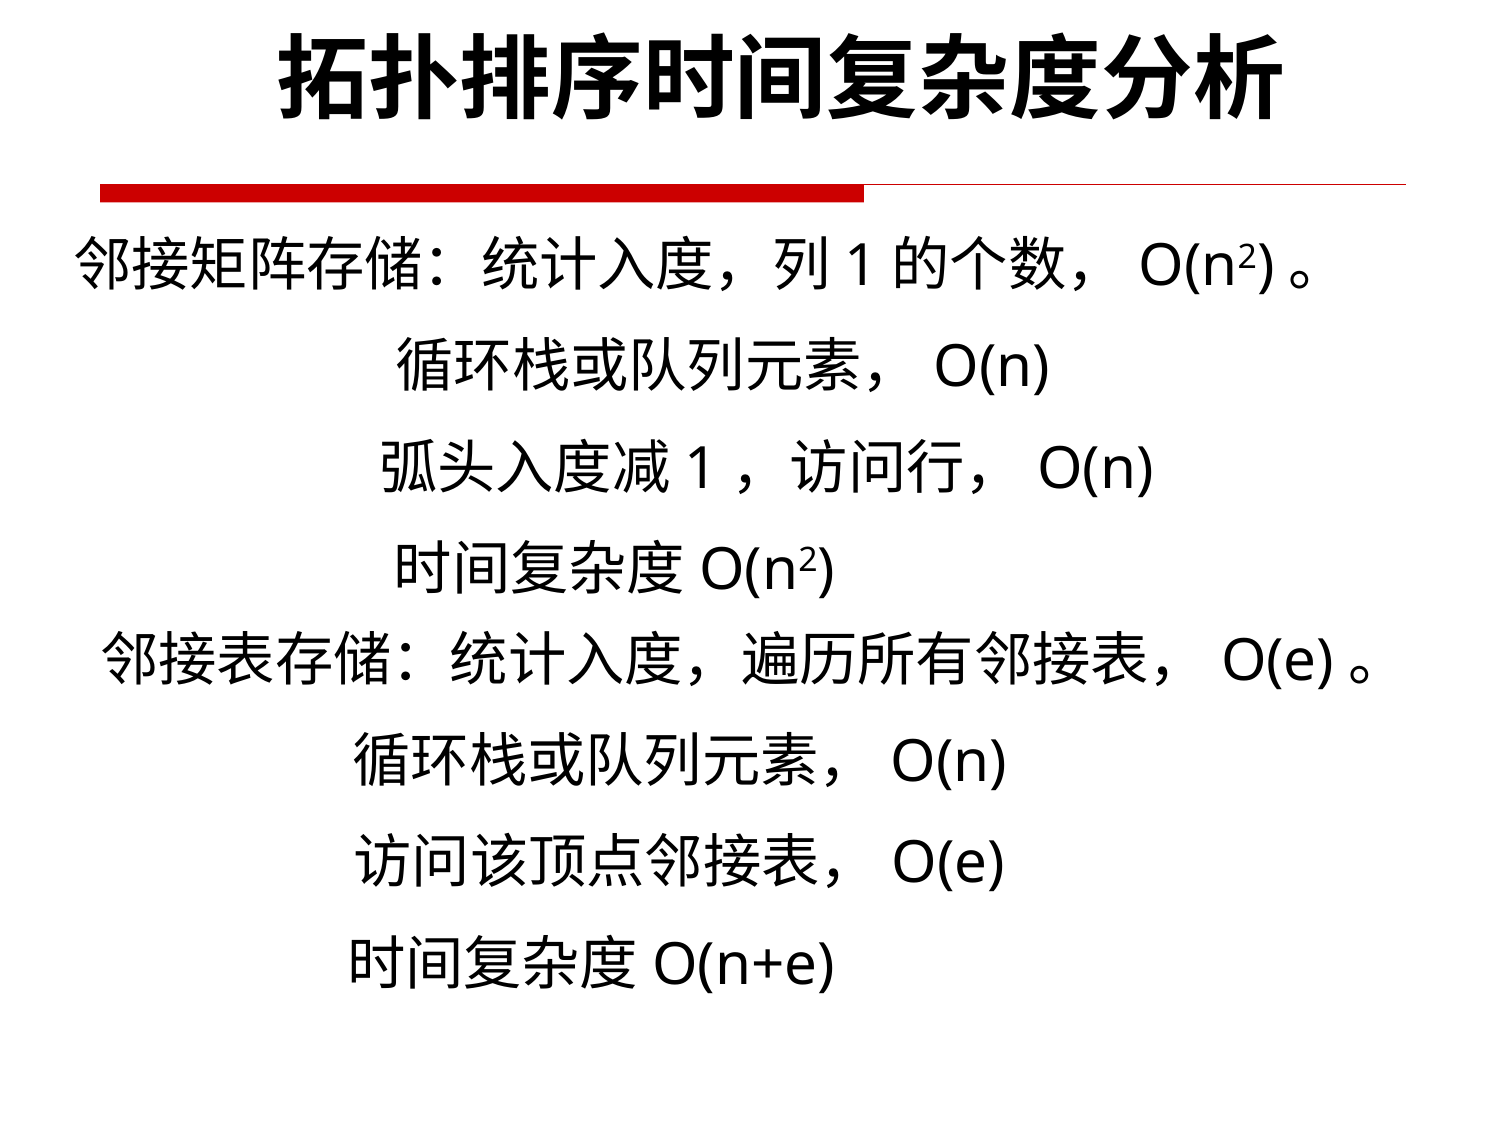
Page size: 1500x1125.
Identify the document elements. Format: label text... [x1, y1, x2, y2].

text_box 弧头入度减1，访问行，O(n) [155, 422, 1169, 508]
text_box 邻接表存储：统计入度，遍历所有邻接表，O(e)。 [58, 614, 1422, 700]
text_box 拓扑排序时间复杂度分析 [99, 24, 1463, 150]
text_box 时间复杂度O(n2) [170, 523, 850, 609]
text_box 访问该顶点邻接表，O(e) [155, 817, 1021, 902]
text_box 邻接矩阵存储：统计入度，列1的个数，O(n2)。 [31, 219, 1362, 305]
text_box 循环栈或队列元素，O(n) [171, 321, 1066, 406]
text_box 循环栈或队列元素，O(n) [154, 715, 1023, 801]
text_box 时间复杂度O(n+e) [149, 918, 850, 1004]
